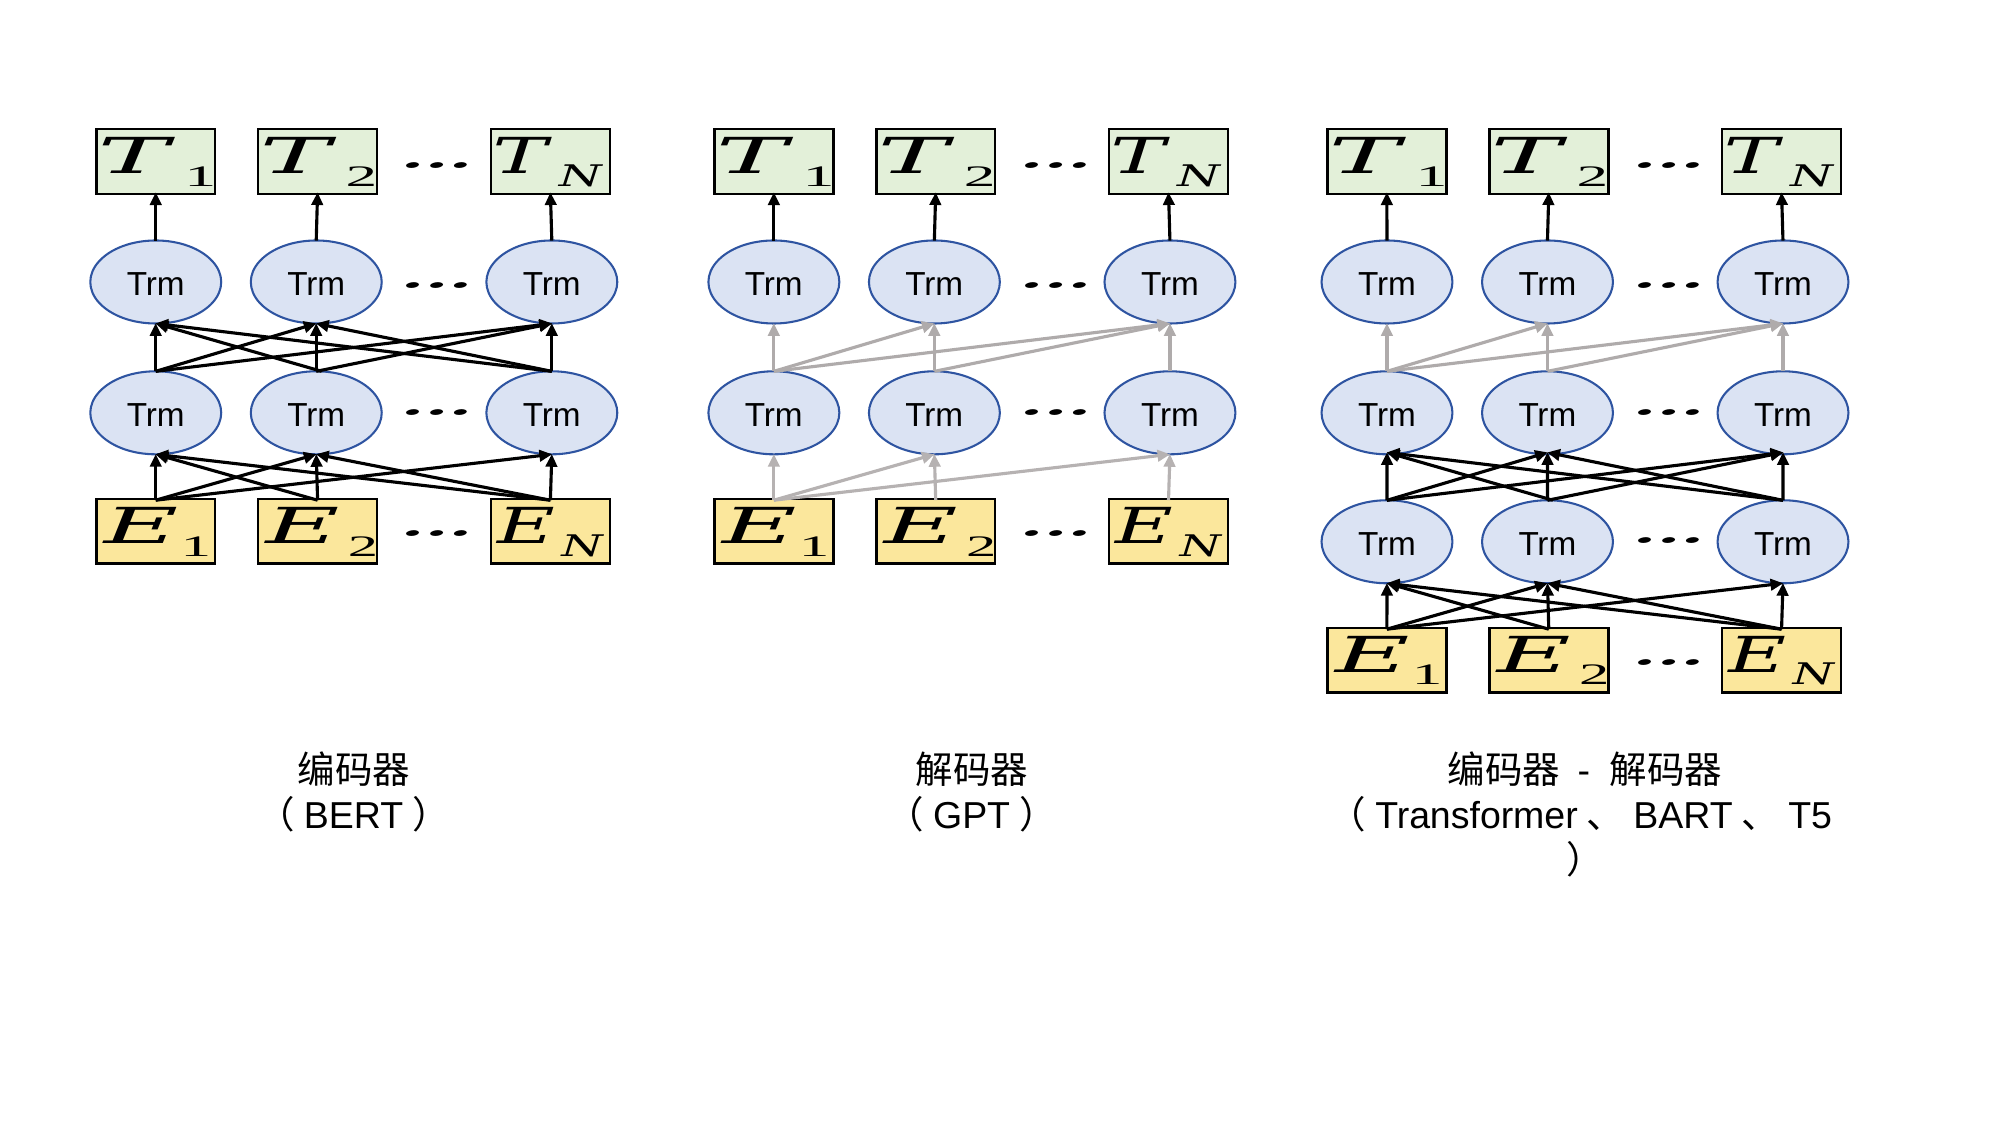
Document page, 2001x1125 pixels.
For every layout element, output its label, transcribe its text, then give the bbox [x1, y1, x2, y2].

text_box 解码器 （GPT） [809, 738, 1134, 844]
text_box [89, 129, 618, 563]
text_box 编码器 （BERT） [191, 738, 516, 844]
text_box 编码器 - 解码器 （Transformer、BART、T5） [1296, 738, 1874, 889]
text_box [1320, 129, 1849, 692]
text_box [707, 129, 1236, 563]
